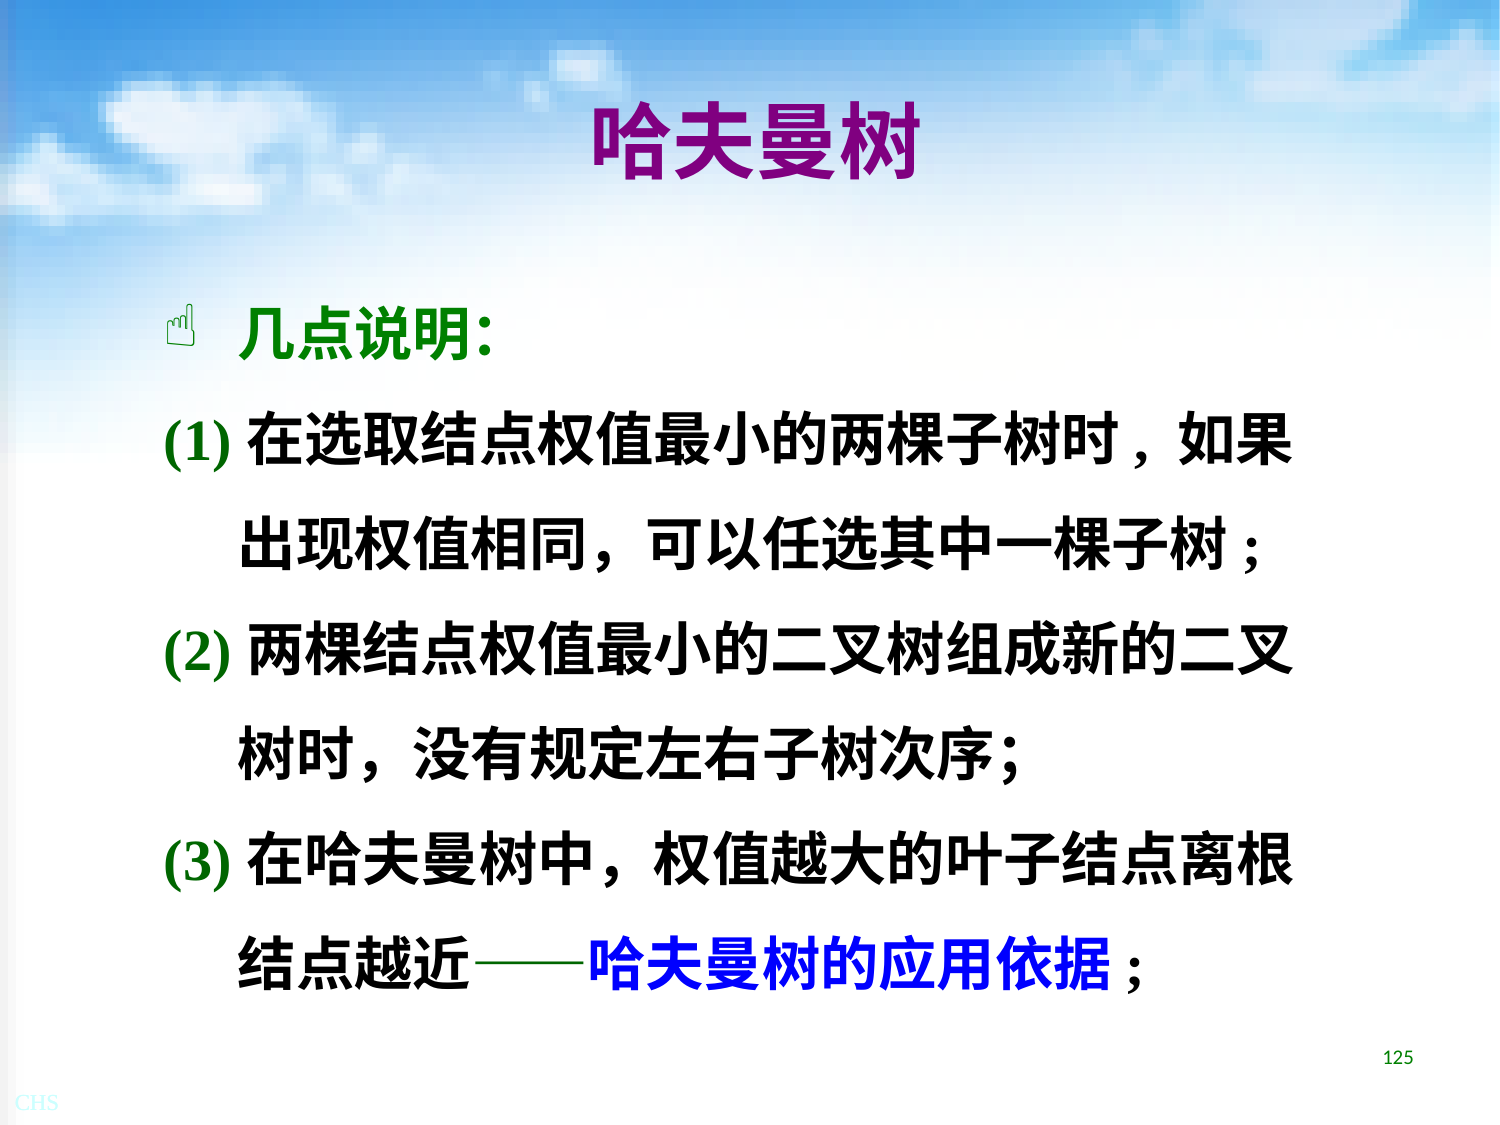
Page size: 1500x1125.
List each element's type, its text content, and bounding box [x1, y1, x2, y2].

list 几点说明： (1)在选取结点权值最小的两棵子树时, 如果出现权值相同，可以任选其中一棵子树; (2)两棵结点权值最小的二叉树组成新的二叉树时，没有规定左右子树次序； (3)在哈夫曼树中，权值越大的叶子结点离根结点越近——哈夫曼树的应用依据; [163, 262, 1348, 1006]
slide_number 125 [1366, 1041, 1430, 1071]
picture [0, 0, 1500, 1125]
title 哈夫曼树 [163, 44, 1348, 233]
